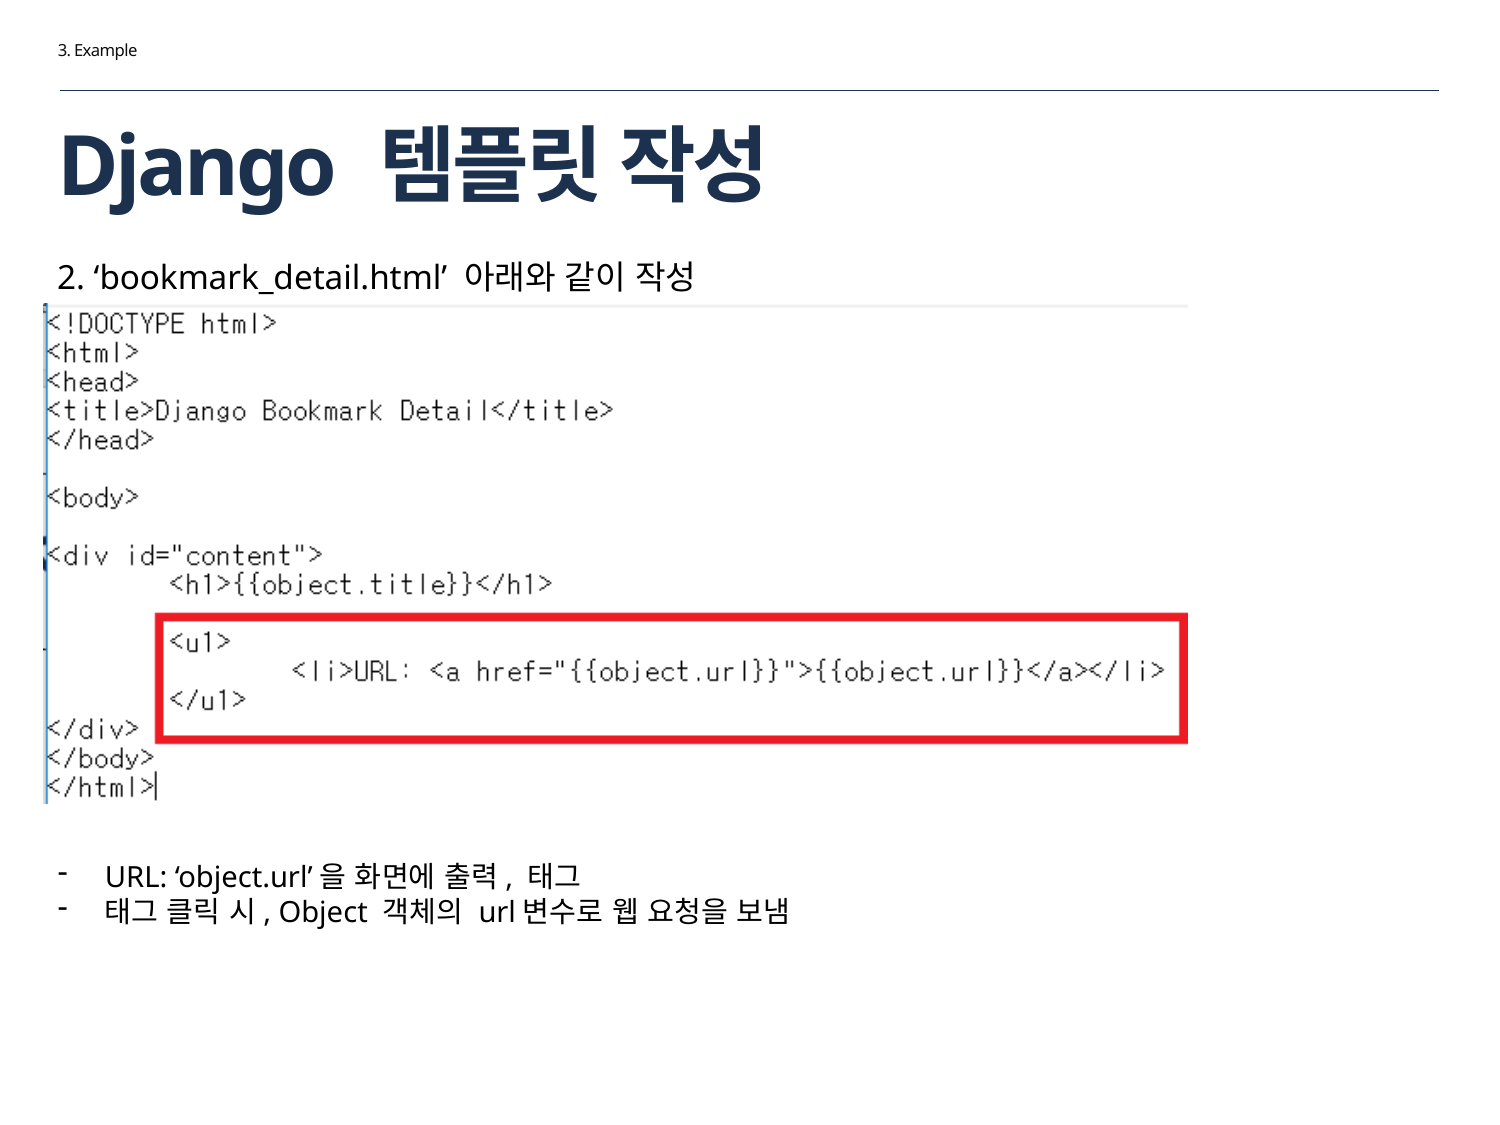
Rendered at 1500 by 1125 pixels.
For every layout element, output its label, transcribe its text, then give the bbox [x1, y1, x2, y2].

text_box 3. Example [43, 31, 303, 67]
text_box URL: ‘object.url’을 화면에 출력, 태그 태그 클릭 시, Object 객체의 url변수로 웹 요청을 보냄 [43, 850, 1366, 936]
title Django 템플릿 작성 [42, 114, 1383, 211]
text_box 2. ‘bookmark_detail.html’ 아래와 같이 작성 [42, 248, 1432, 329]
picture [42, 303, 1188, 804]
